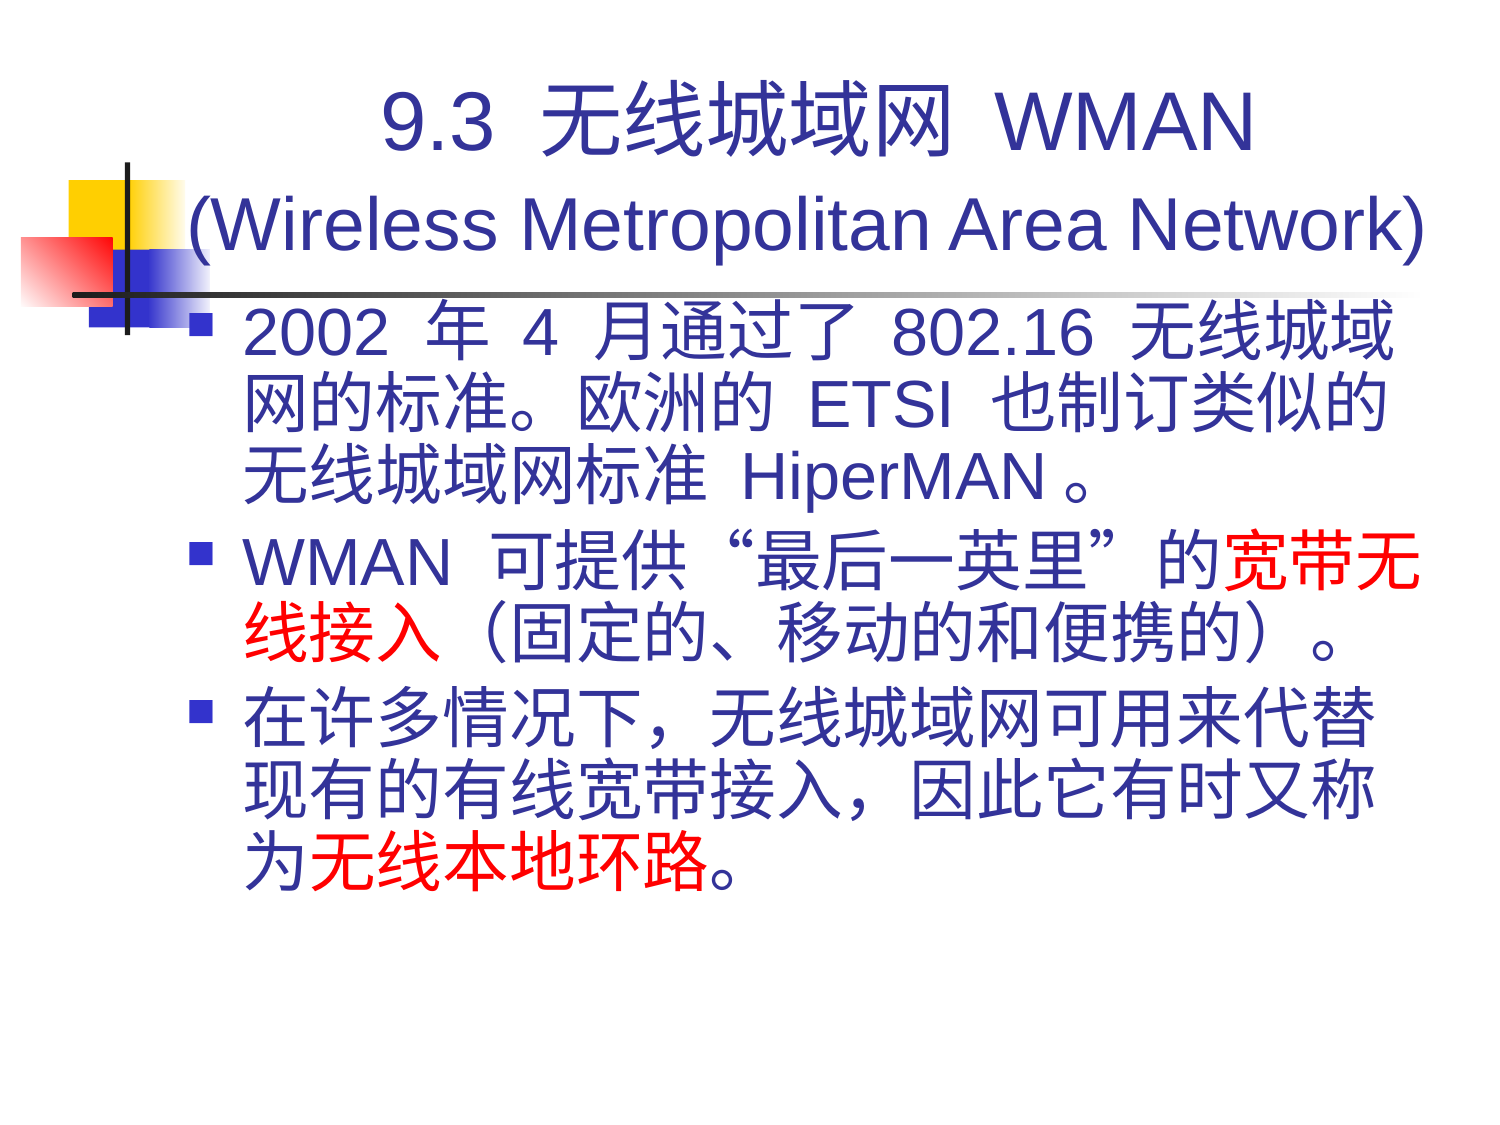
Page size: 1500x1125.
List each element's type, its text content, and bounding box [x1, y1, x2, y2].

list 2002 年 4 月通过了 802.16 无线城域网的标准。欧洲的 ETSI 也制订类似的无线城域网标准 HiperMAN。 WMAN 可提供“最后一英里”的宽带无线接入（固定的、移动的和便携的）。 在许多情况下，无线城域网可用来代替现有的有线宽带接入，因此它有时又称为无线本地环路。 [171, 290, 1447, 966]
title 9.3 无线城域网 WMAN (Wireless Metropolitan Area Network) [171, 35, 1468, 275]
